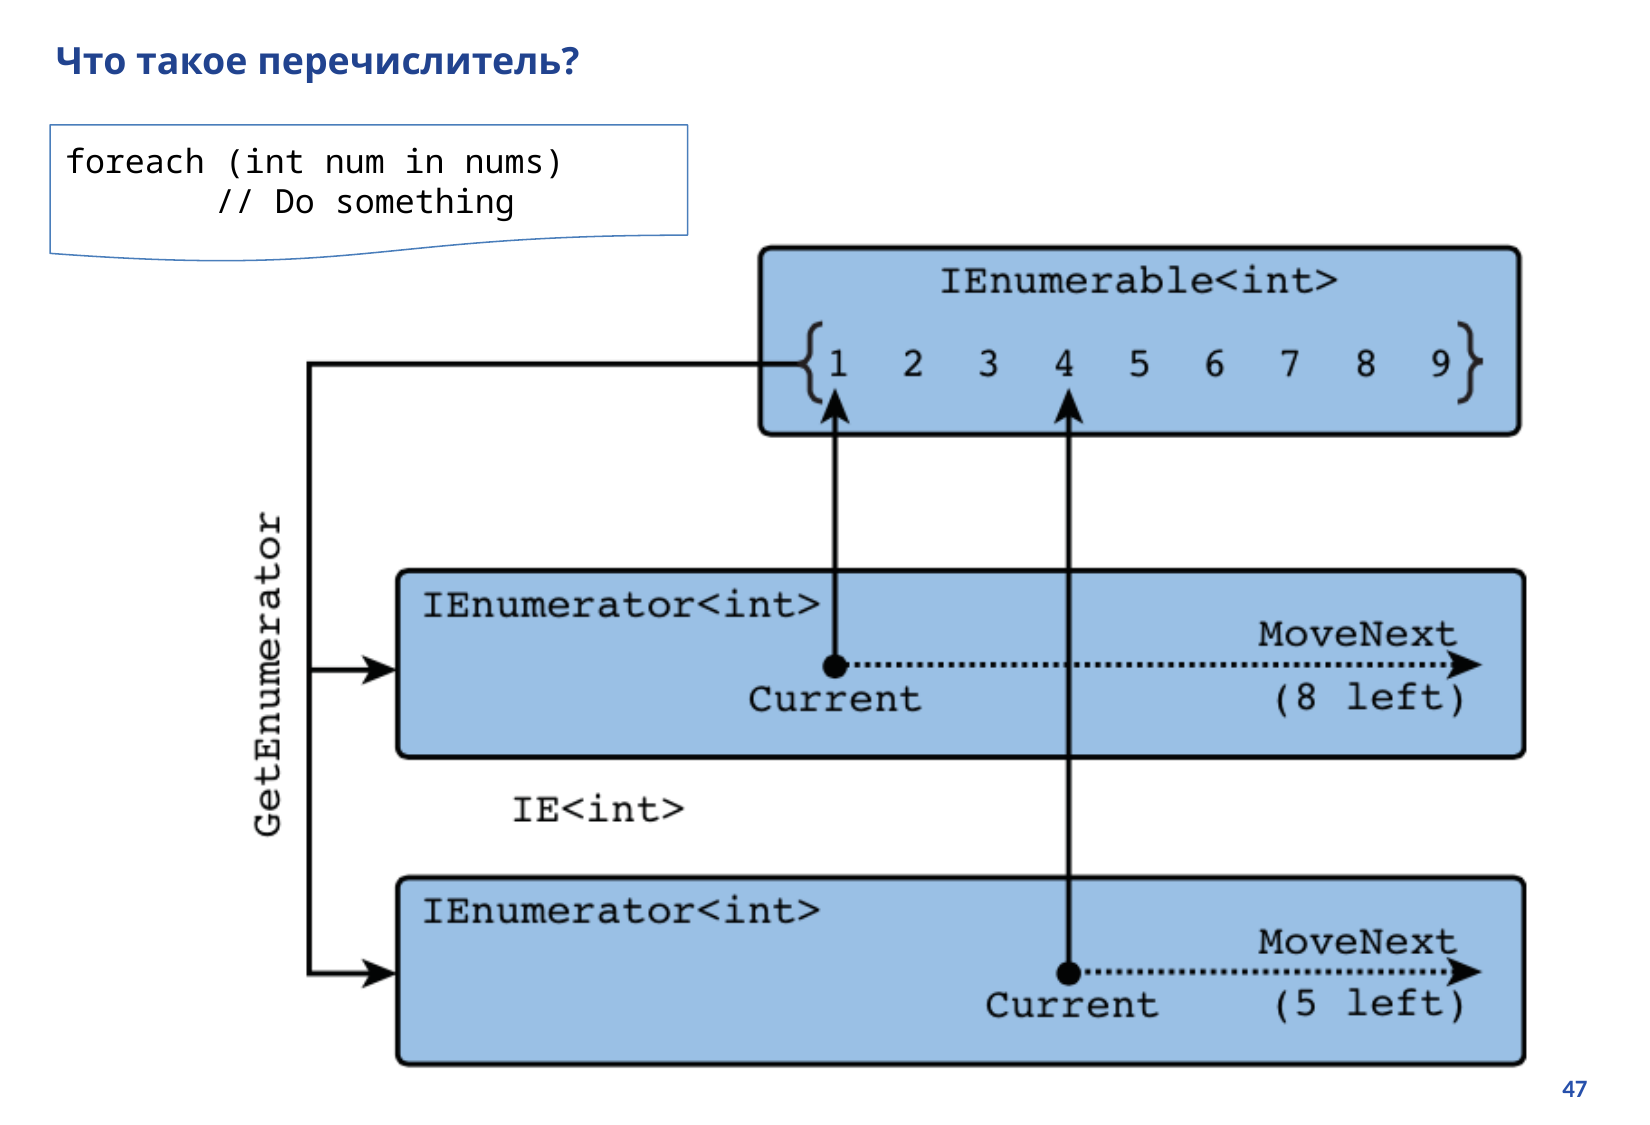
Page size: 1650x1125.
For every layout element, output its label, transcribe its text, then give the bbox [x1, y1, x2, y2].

title Что такое перечислитель? [40, 29, 1616, 90]
text_box foreach (int num in nums) // Do something [49, 124, 689, 262]
picture [249, 199, 1534, 1088]
